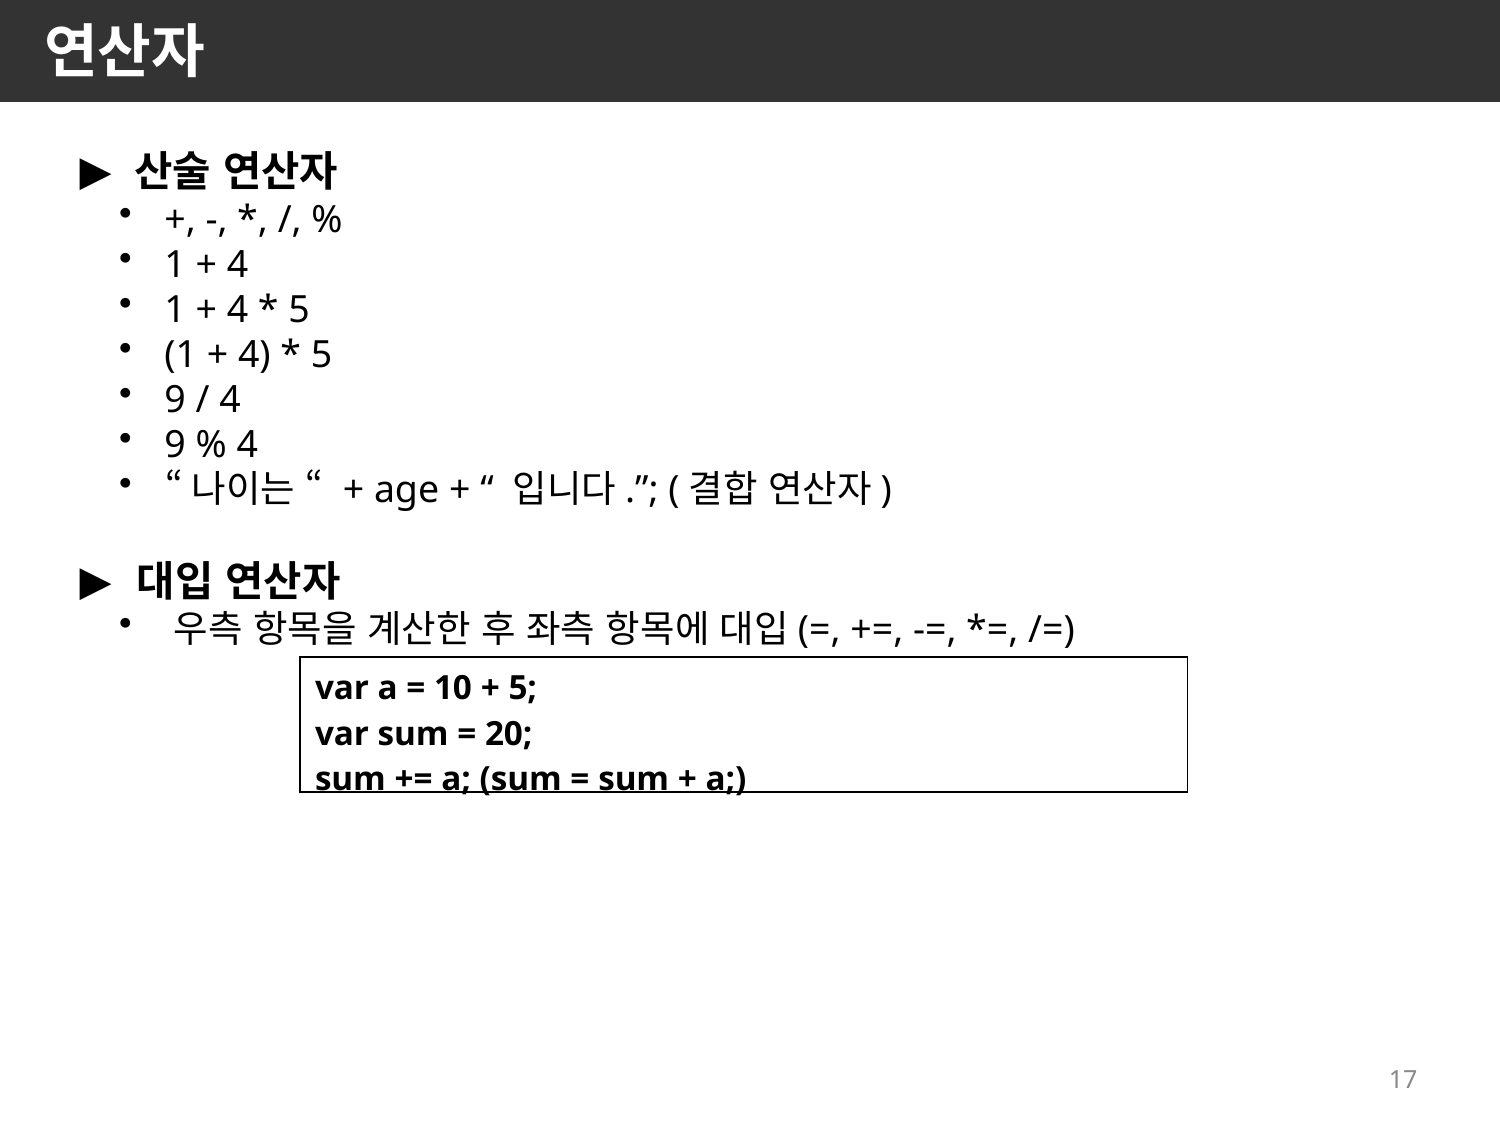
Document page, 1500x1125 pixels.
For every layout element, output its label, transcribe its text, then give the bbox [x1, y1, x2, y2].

slide_number 17 [1082, 1050, 1433, 1111]
table_header var a = 10 + 5; var sum = 20; sum += a; (sum = sum + a;) [301, 658, 1187, 791]
picture [0, 0, 1500, 103]
text_box 산술 연산자 +, -, *, /, % 1 + 4 1 + 4 * 5 (1 + 4) * 5 9 / 4 9 % 4 “나이는 “ + age + “ 입니다.”; (결합 연산자) 대입 연산자 우측 항목을 계산한 후 좌측 항목에 대입(=, +=, -=, *=, /=) [64, 137, 1436, 657]
